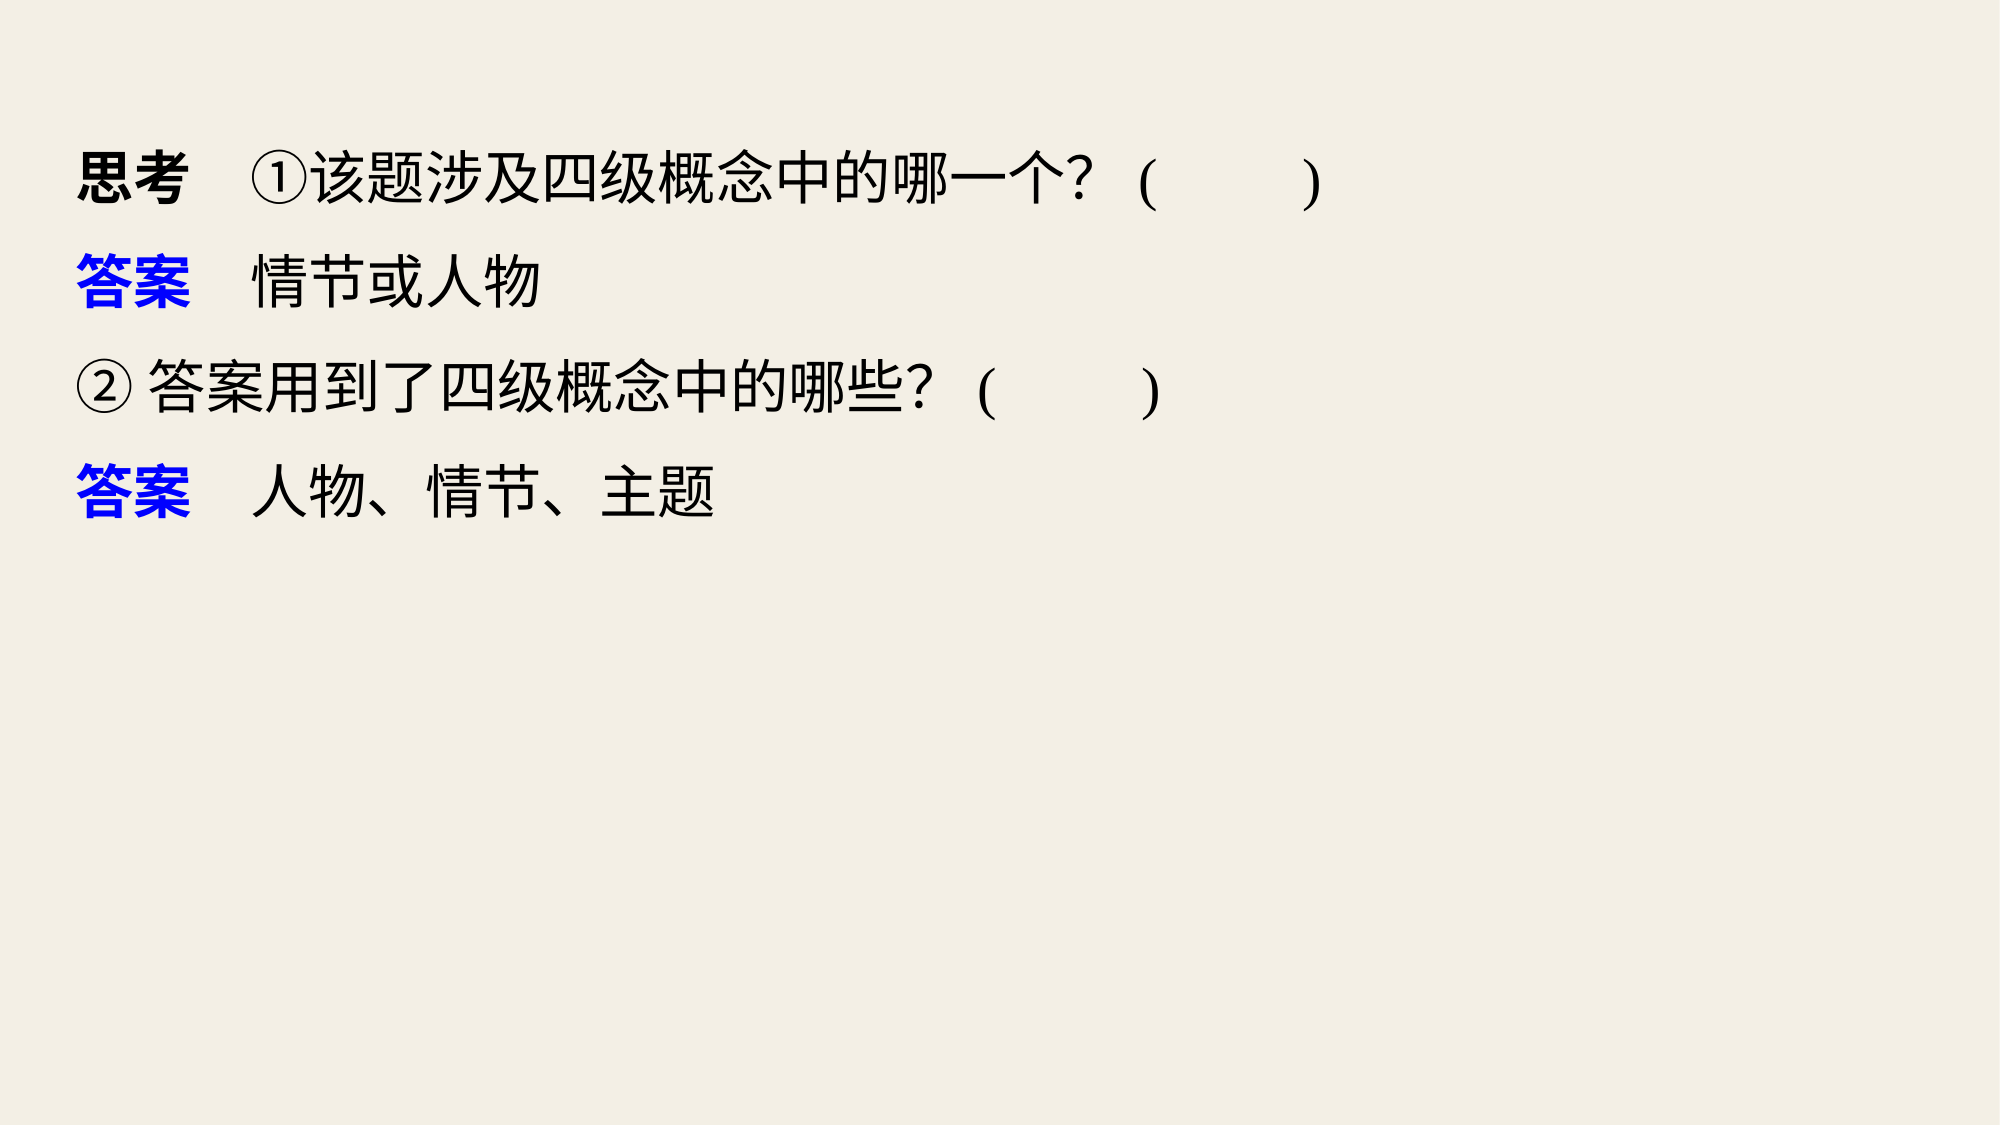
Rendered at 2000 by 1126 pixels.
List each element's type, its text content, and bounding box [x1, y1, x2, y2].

text_box 思考 ①该题涉及四级概念中的哪一个？( ) 答案 情节或人物 ②答案用到了四级概念中的哪些？( ) 答案 人物、情节、主题 [55, 95, 1939, 536]
